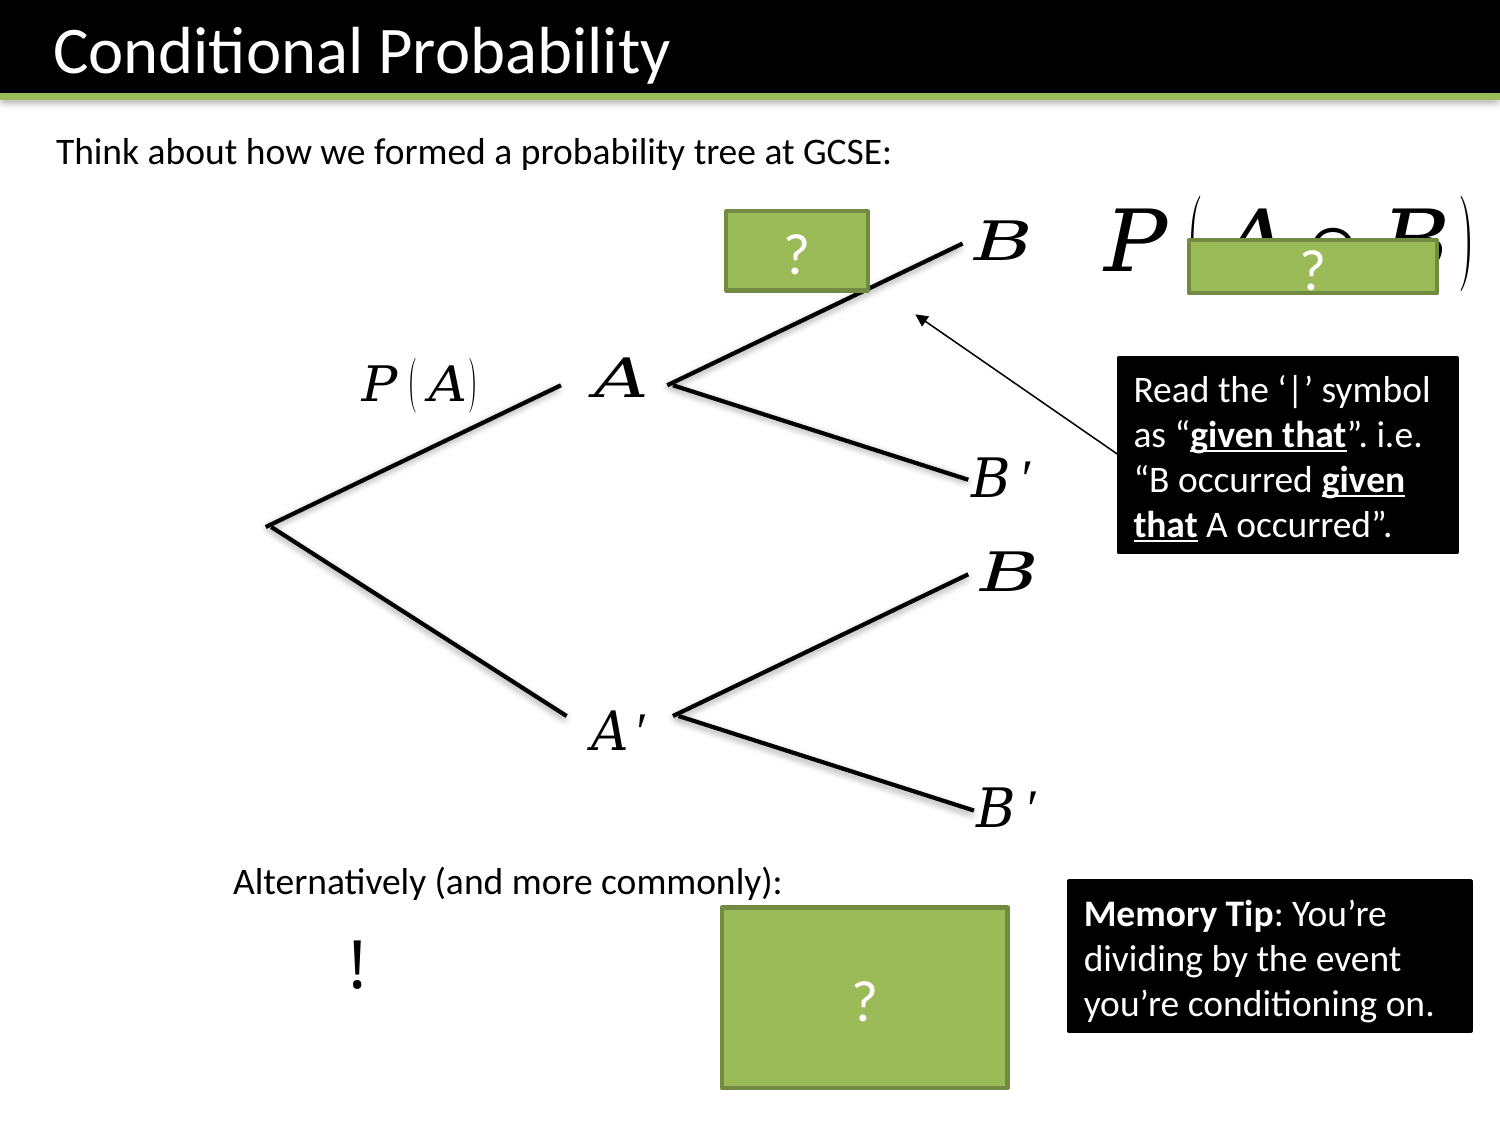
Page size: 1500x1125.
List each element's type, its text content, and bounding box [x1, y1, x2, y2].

text_box Memory Tip: You’re dividing by the event you’re conditioning on. [1067, 879, 1473, 1033]
text_box ? [724, 209, 870, 241]
text_box ? [1187, 238, 1439, 295]
text_box ? [720, 905, 1010, 1090]
text_box Read the ‘|’ symbol as “given that”. i.e. “B occurred given that A occurred”. [1117, 356, 1459, 554]
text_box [271, 526, 567, 717]
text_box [672, 573, 969, 717]
text_box Alternatively (and more commonly): [218, 849, 845, 910]
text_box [0, 0, 1500, 99]
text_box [672, 385, 969, 480]
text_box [265, 385, 562, 528]
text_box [667, 243, 963, 386]
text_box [915, 314, 1120, 457]
text_box Think about how we formed a probability tree at GCSE: [41, 119, 1022, 179]
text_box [678, 715, 975, 811]
